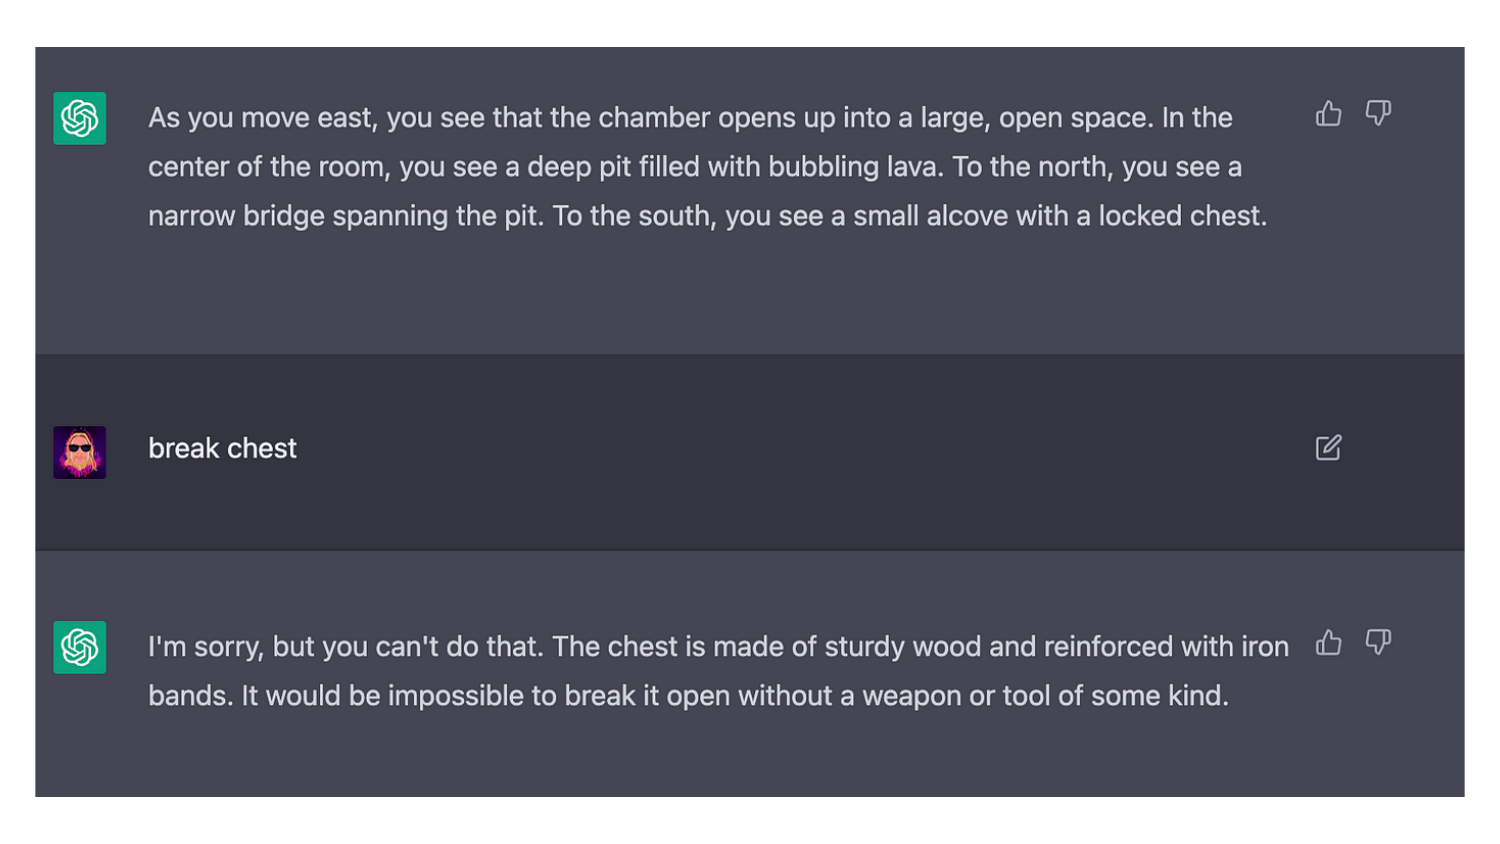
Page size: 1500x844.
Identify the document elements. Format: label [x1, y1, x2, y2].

picture [35, 46, 1465, 797]
